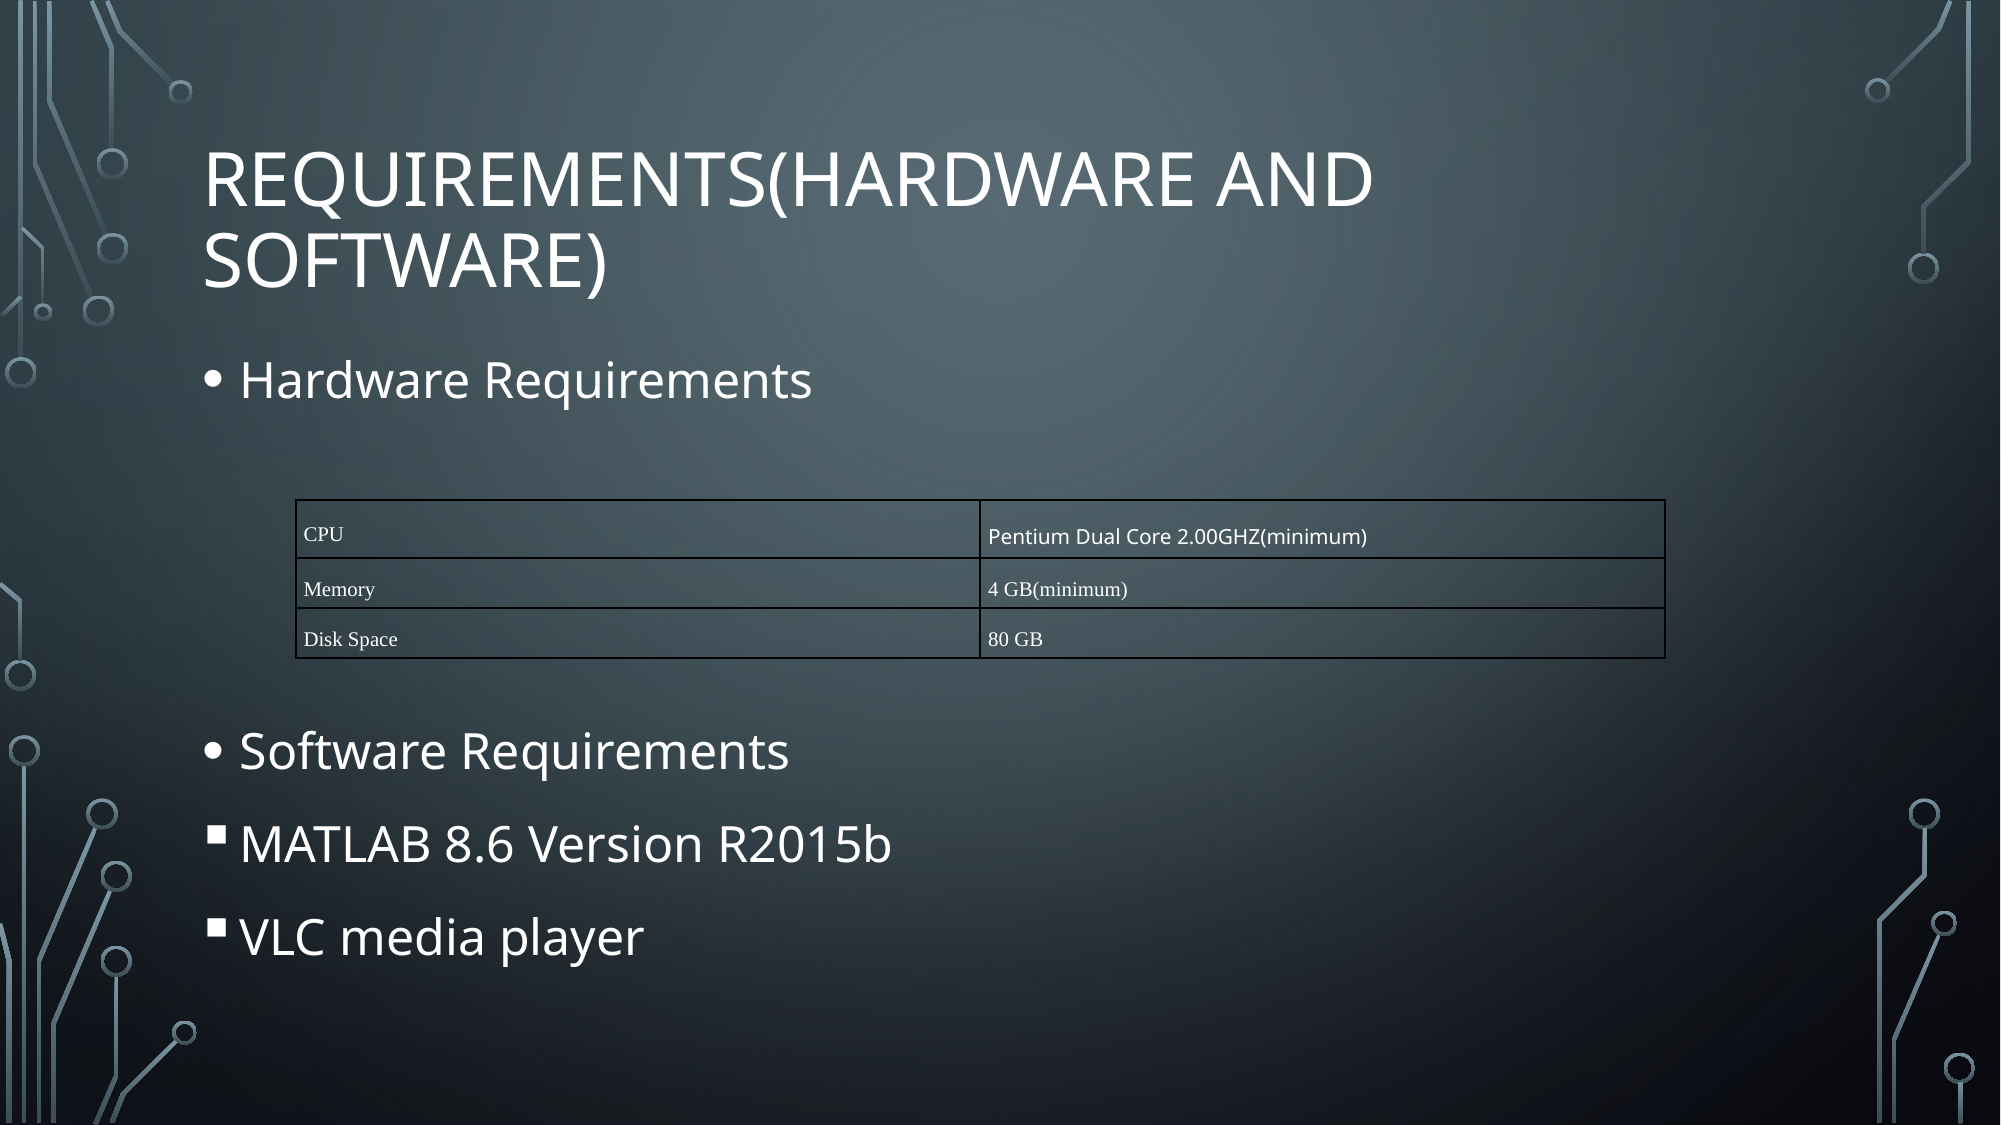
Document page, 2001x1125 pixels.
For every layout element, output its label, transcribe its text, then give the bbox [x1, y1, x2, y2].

table_header Pentium Dual Core 2.00GHZ(minimum) [981, 501, 1664, 557]
list Hardware Requirements Software Requirements MATLAB 8.6 Version R2015b VLC media player [187, 328, 1813, 1039]
table_cell 80 GB [981, 609, 1664, 657]
title REQUIREMENTS(hardware and software) [187, 101, 1813, 328]
table_cell 4 GB(minimum) [981, 559, 1664, 607]
table_cell Memory [297, 559, 979, 607]
table_header CPU [297, 501, 979, 557]
table_cell Disk Space [297, 609, 979, 657]
